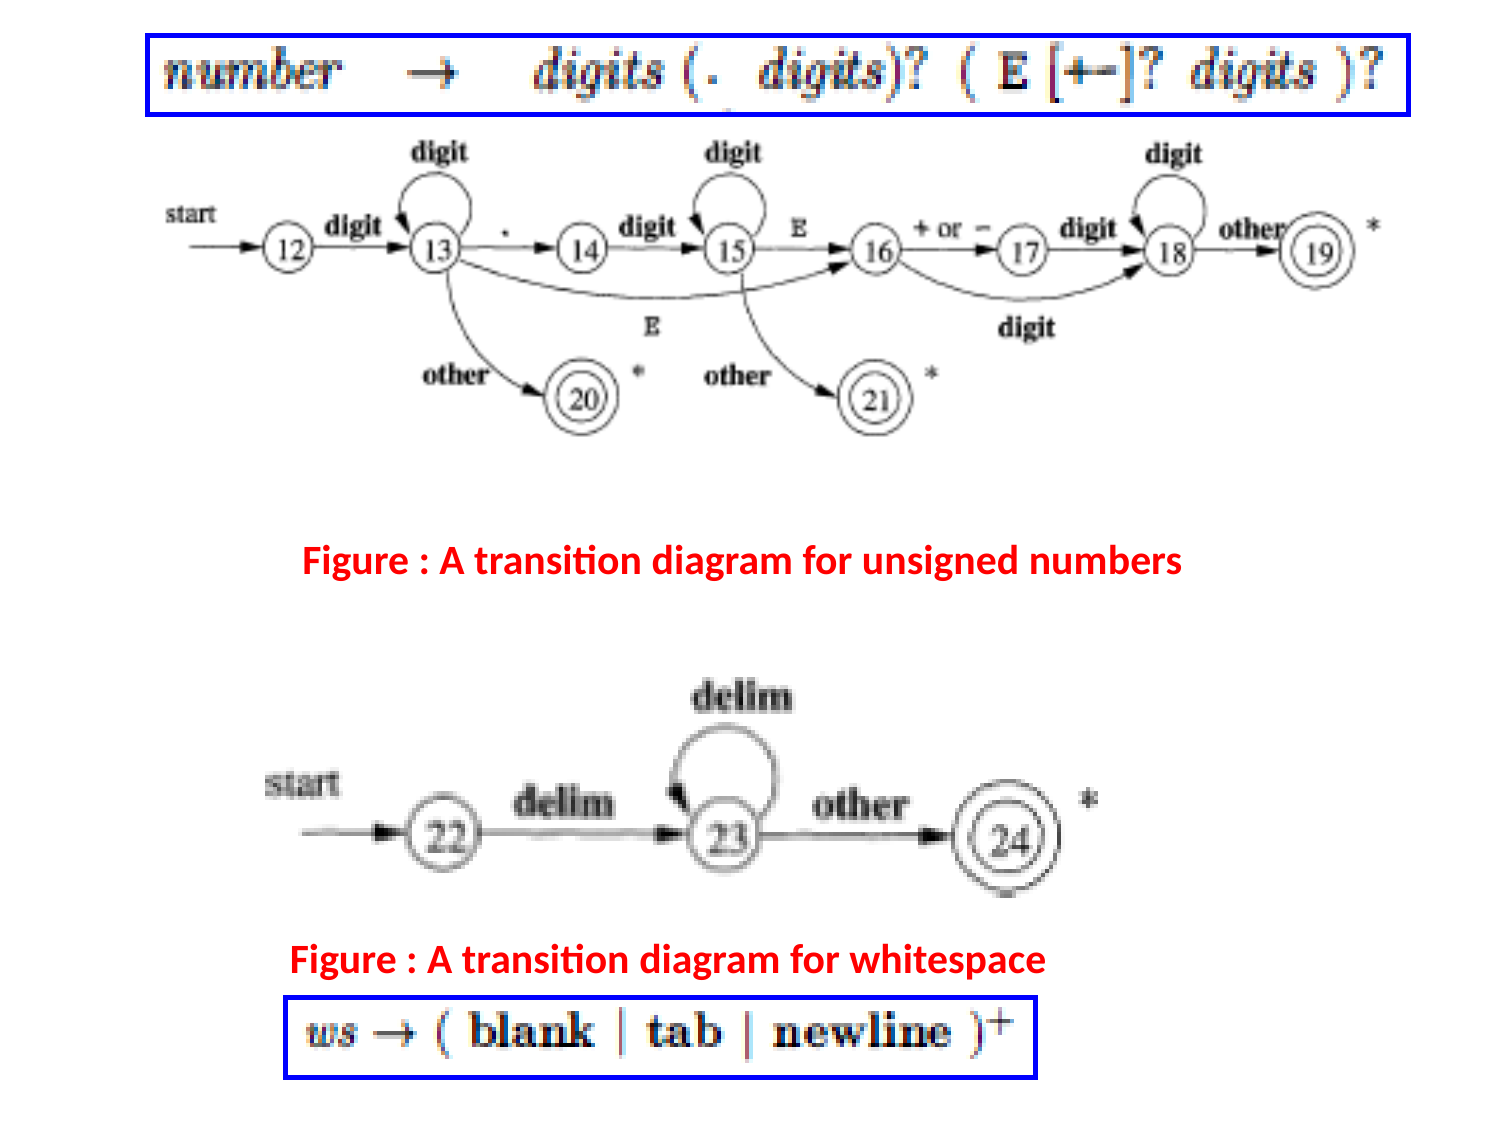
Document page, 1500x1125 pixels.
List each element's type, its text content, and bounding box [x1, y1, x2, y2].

picture [237, 624, 1168, 923]
picture [149, 124, 1411, 471]
picture [149, 37, 1407, 113]
text_box Figure : A transition diagram for whitespace [274, 931, 1088, 990]
text_box Figure : A transition diagram for unsigned numbers [287, 525, 1238, 590]
picture [287, 999, 1034, 1076]
